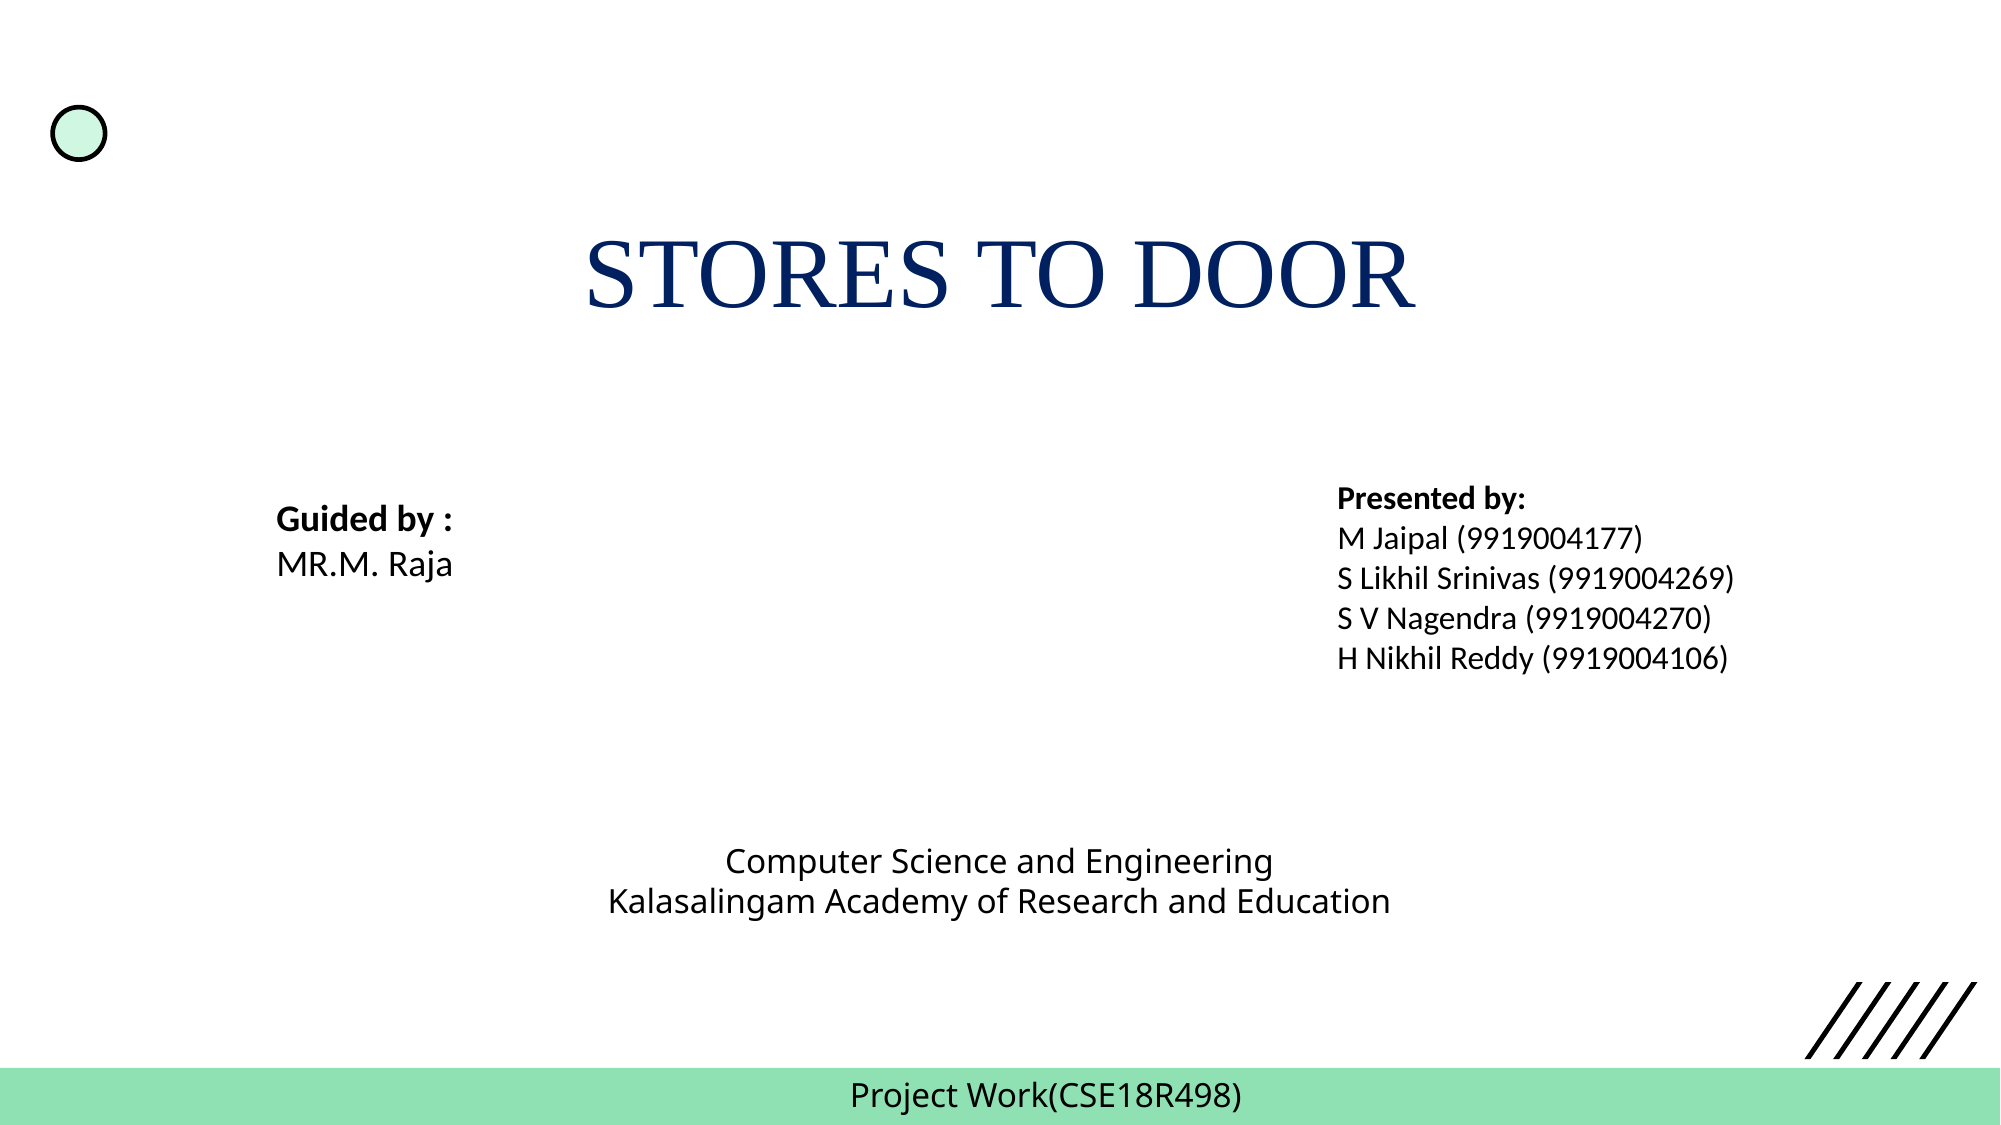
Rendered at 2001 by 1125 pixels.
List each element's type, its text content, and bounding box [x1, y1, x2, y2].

text_box STORES TO DOOR [0, 200, 2000, 335]
text_box Presented by: M Jaipal (9919004177) S Likhil Srinivas (9919004269) S V Nagendra (9919004270) H Nikhil Reddy (9919004106) [1322, 468, 1924, 684]
text_box Project Work(CSE18R498) [835, 1067, 1583, 1122]
text_box [0, 1067, 2000, 1125]
text_box Computer Science and Engineering Kalasalingam Academy of Research and Education [0, 833, 2000, 928]
text_box Guided by : MR.M. Raja [261, 486, 818, 592]
